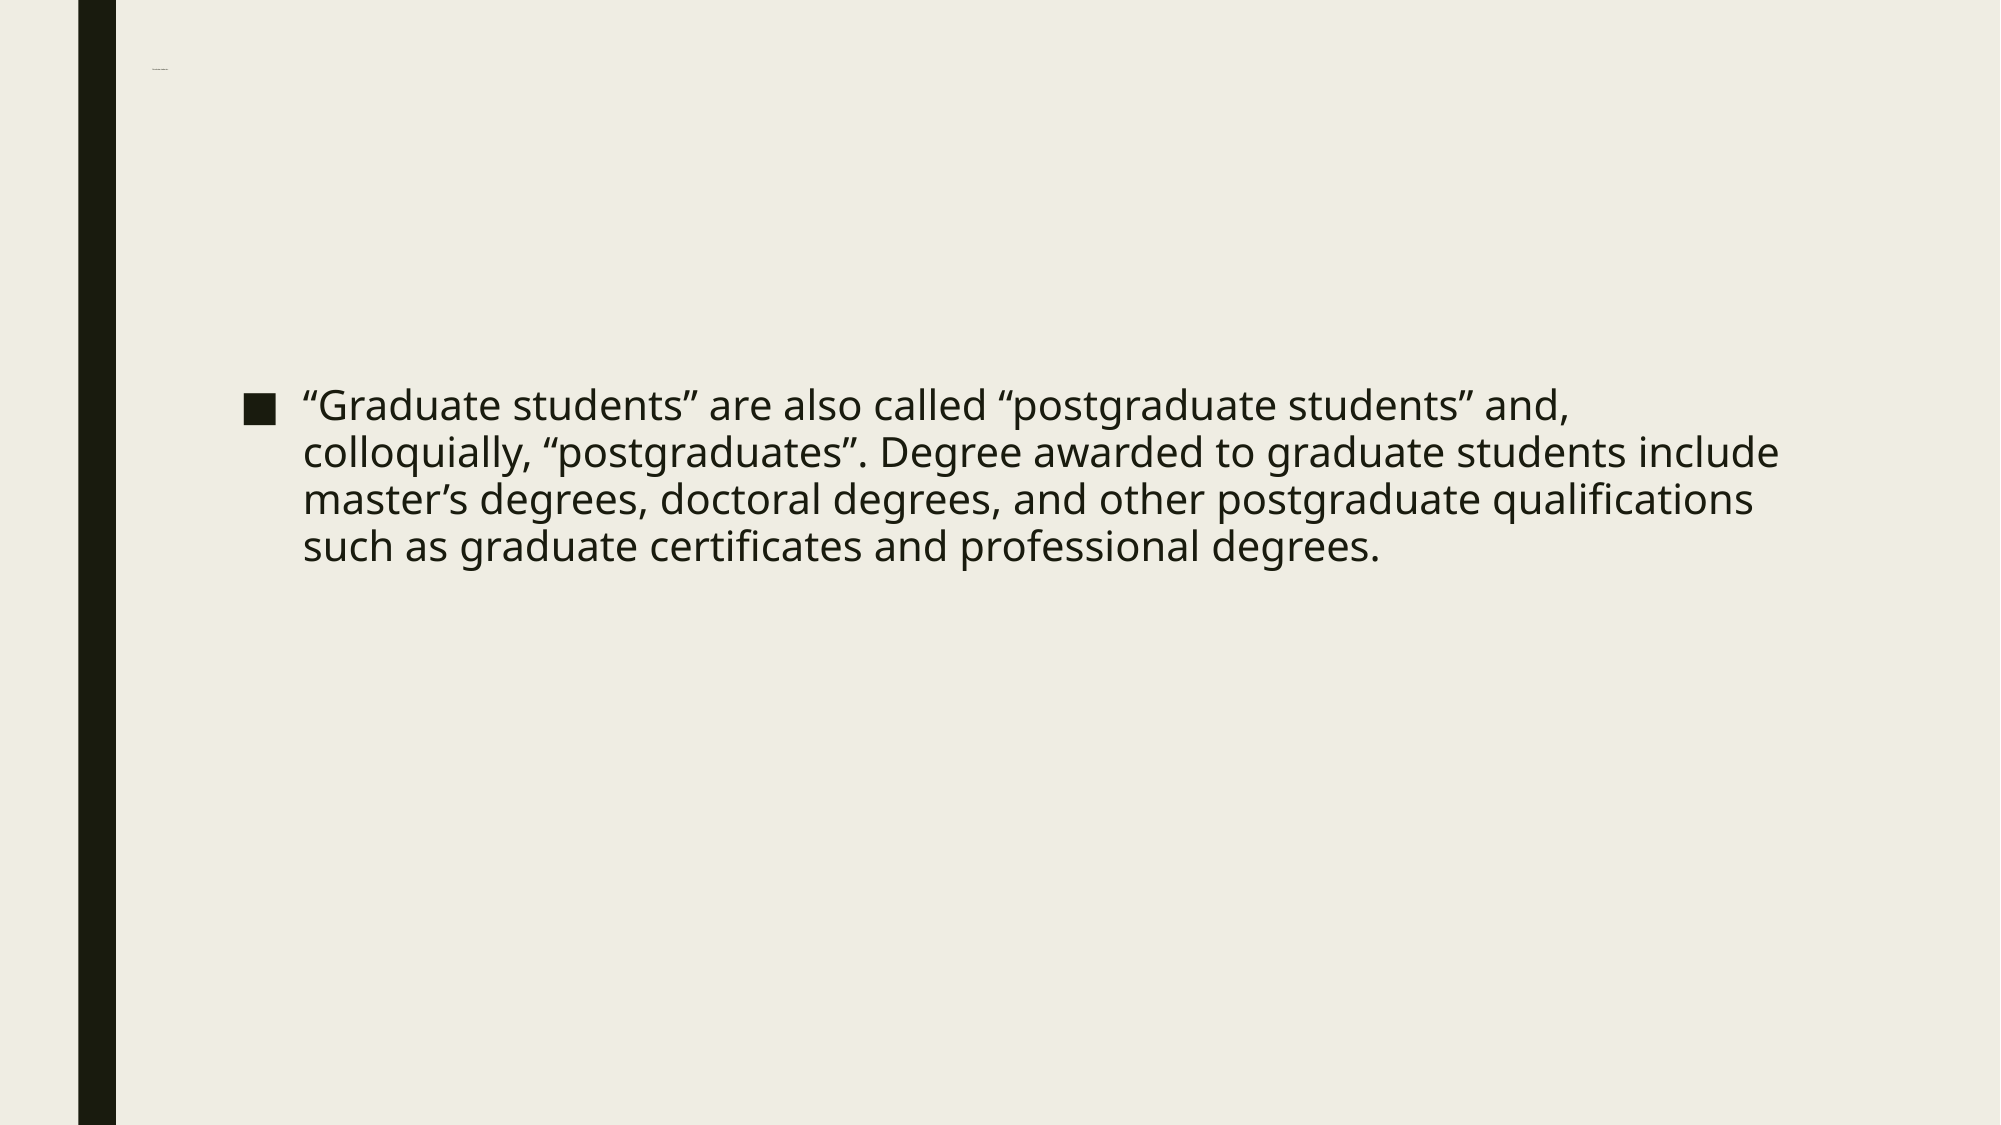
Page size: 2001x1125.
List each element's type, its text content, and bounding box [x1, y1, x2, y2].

list “Graduate students” are also called “postgraduate students” and, colloquially, “postgraduates”. Degree awarded to graduate students include master’s degrees, doctoral degrees, and other postgraduate qualifications such as graduate certificates and professional degrees. [225, 375, 1800, 963]
title Graduate students: [137, 59, 1863, 79]
